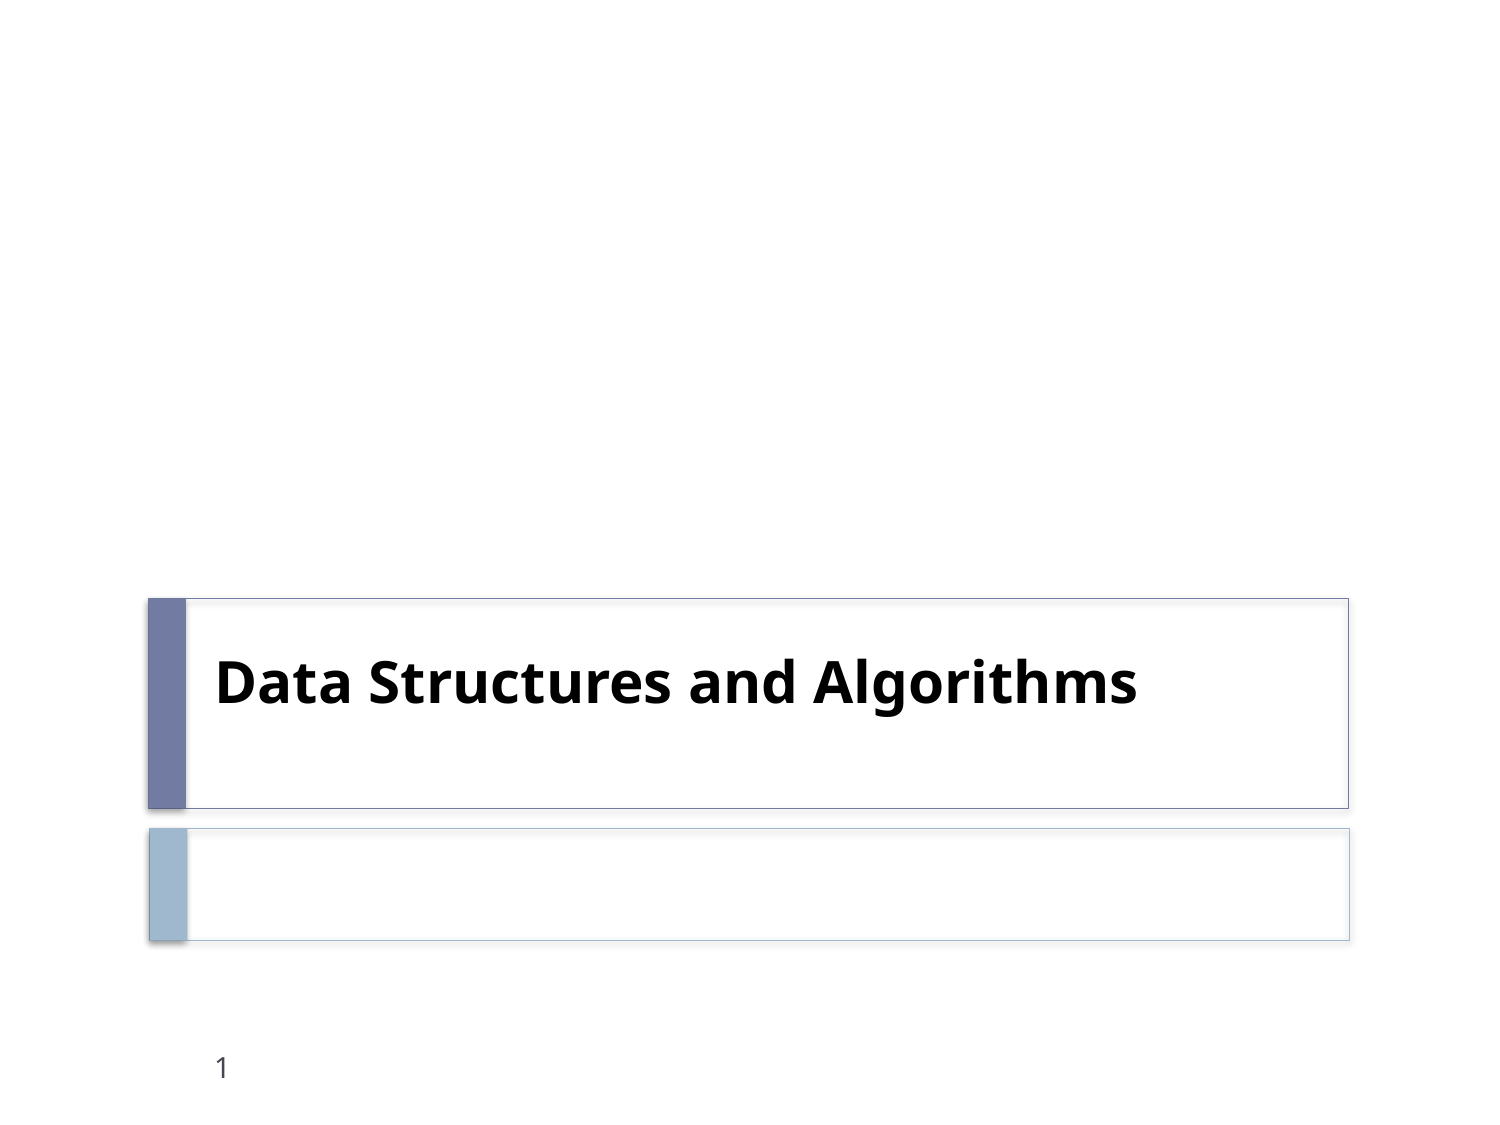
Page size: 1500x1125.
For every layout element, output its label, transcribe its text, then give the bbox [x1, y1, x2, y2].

title Data Structures and Algorithms [200, 637, 1325, 800]
slide_number 1 [199, 1042, 400, 1103]
